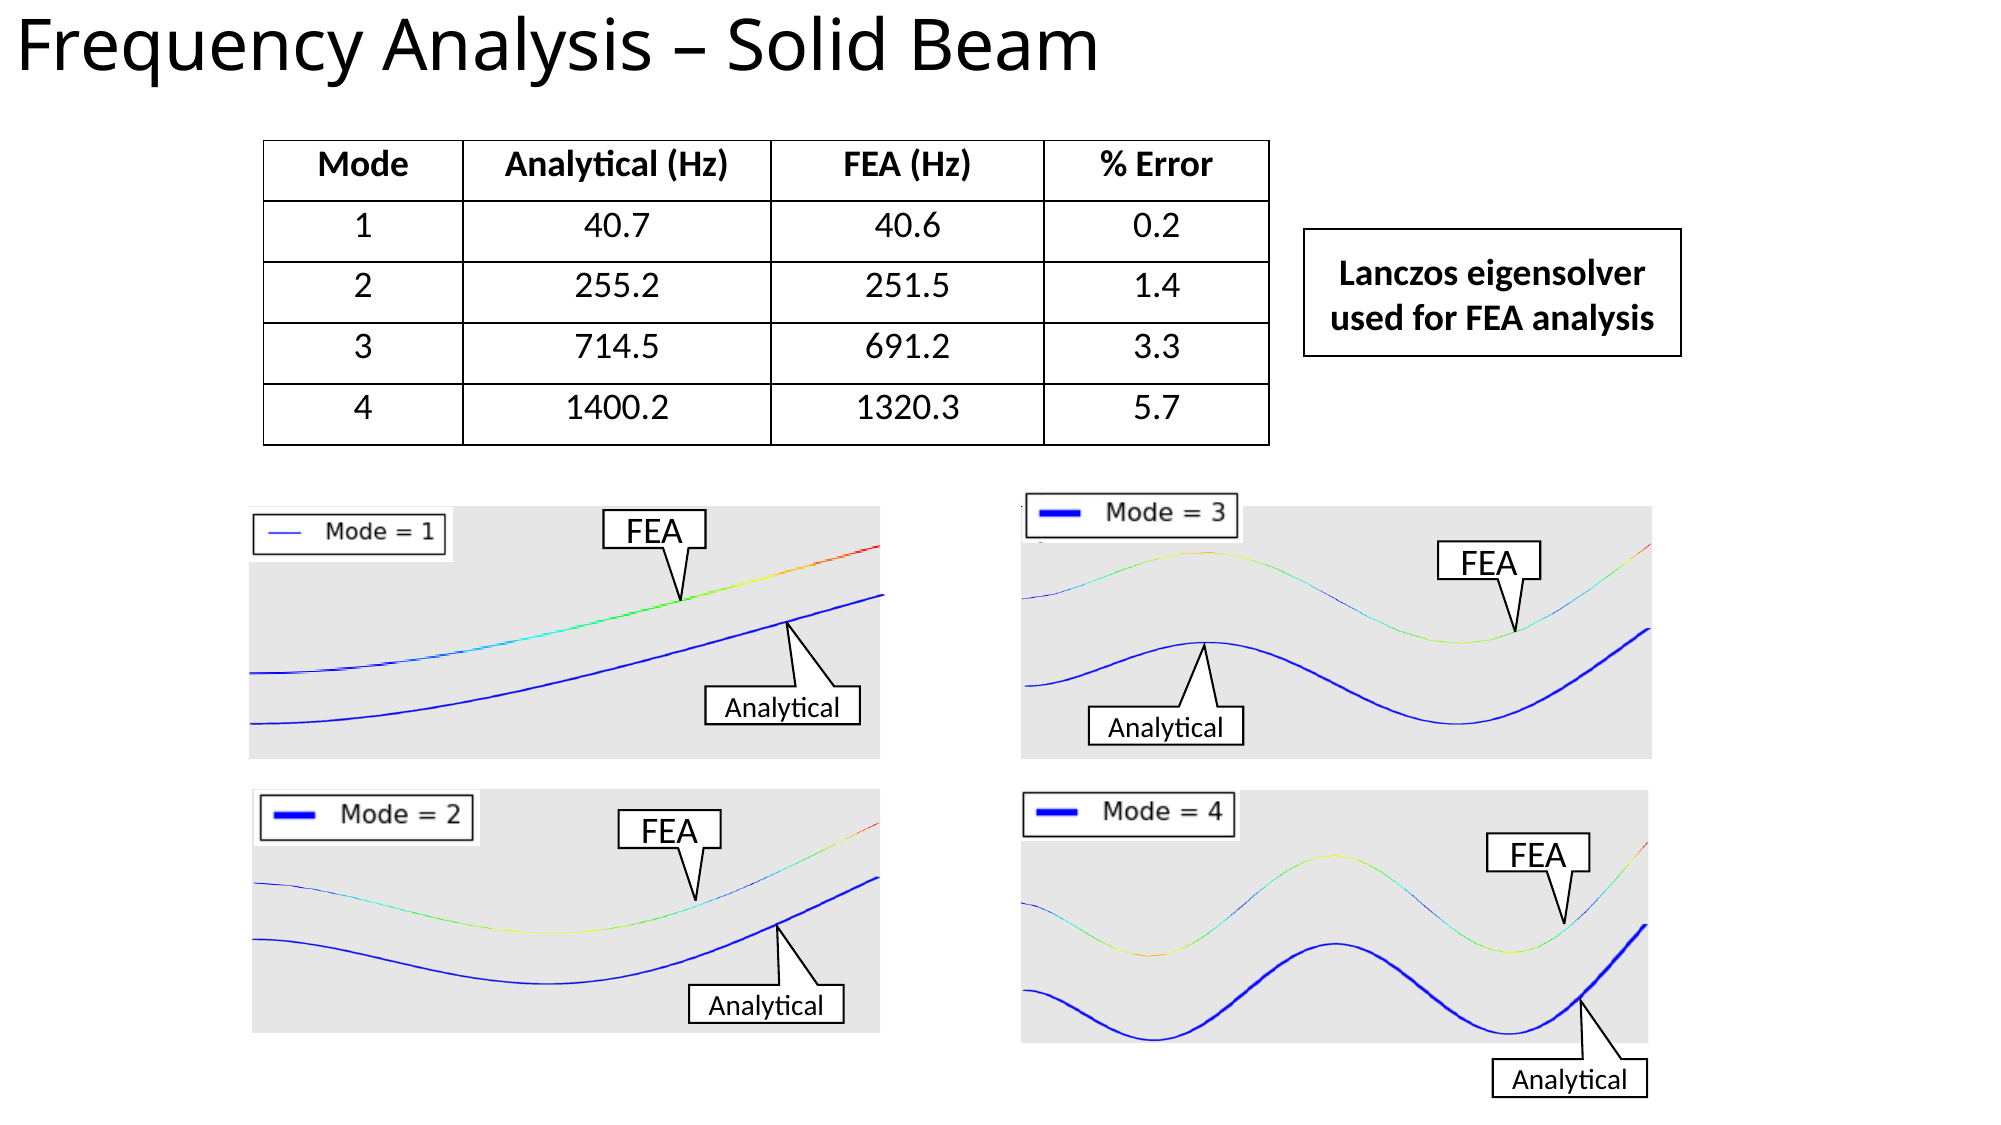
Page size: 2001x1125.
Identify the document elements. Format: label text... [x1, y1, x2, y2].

picture [1022, 487, 1243, 543]
table_cell 0.2 [1045, 202, 1268, 261]
table_cell 3 [264, 324, 462, 383]
picture [1021, 790, 1240, 841]
table_cell 5.7 [1045, 385, 1268, 444]
table_cell 4 [264, 385, 462, 444]
table_cell 714.5 [464, 324, 770, 383]
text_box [252, 789, 881, 1033]
text_box Lanczos eigensolver used for FEA analysis [1303, 228, 1682, 357]
table_cell 1320.3 [772, 385, 1043, 444]
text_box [1021, 790, 1651, 1043]
picture [254, 790, 480, 846]
table_cell 1.4 [1045, 263, 1268, 322]
table_cell 2 [264, 263, 462, 322]
table_cell 3.3 [1045, 324, 1268, 383]
table_header Mode [264, 141, 462, 200]
table_cell 251.5 [772, 263, 1043, 322]
table_cell 691.2 [772, 324, 1043, 383]
table_cell 40.6 [772, 202, 1043, 261]
table_cell 1 [264, 202, 462, 261]
table_cell 40.7 [464, 202, 770, 261]
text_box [1021, 506, 1653, 759]
table_cell 255.2 [464, 263, 770, 322]
table_header FEA (Hz) [772, 141, 1043, 200]
title Frequency Analysis – Solid Beam [0, 0, 1136, 95]
table_cell 1400.2 [464, 385, 770, 444]
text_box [244, 502, 889, 759]
table_header % Error [1045, 141, 1268, 200]
text_box Analytical [1491, 1043, 1649, 1099]
table_header Analytical (Hz) [464, 141, 770, 200]
